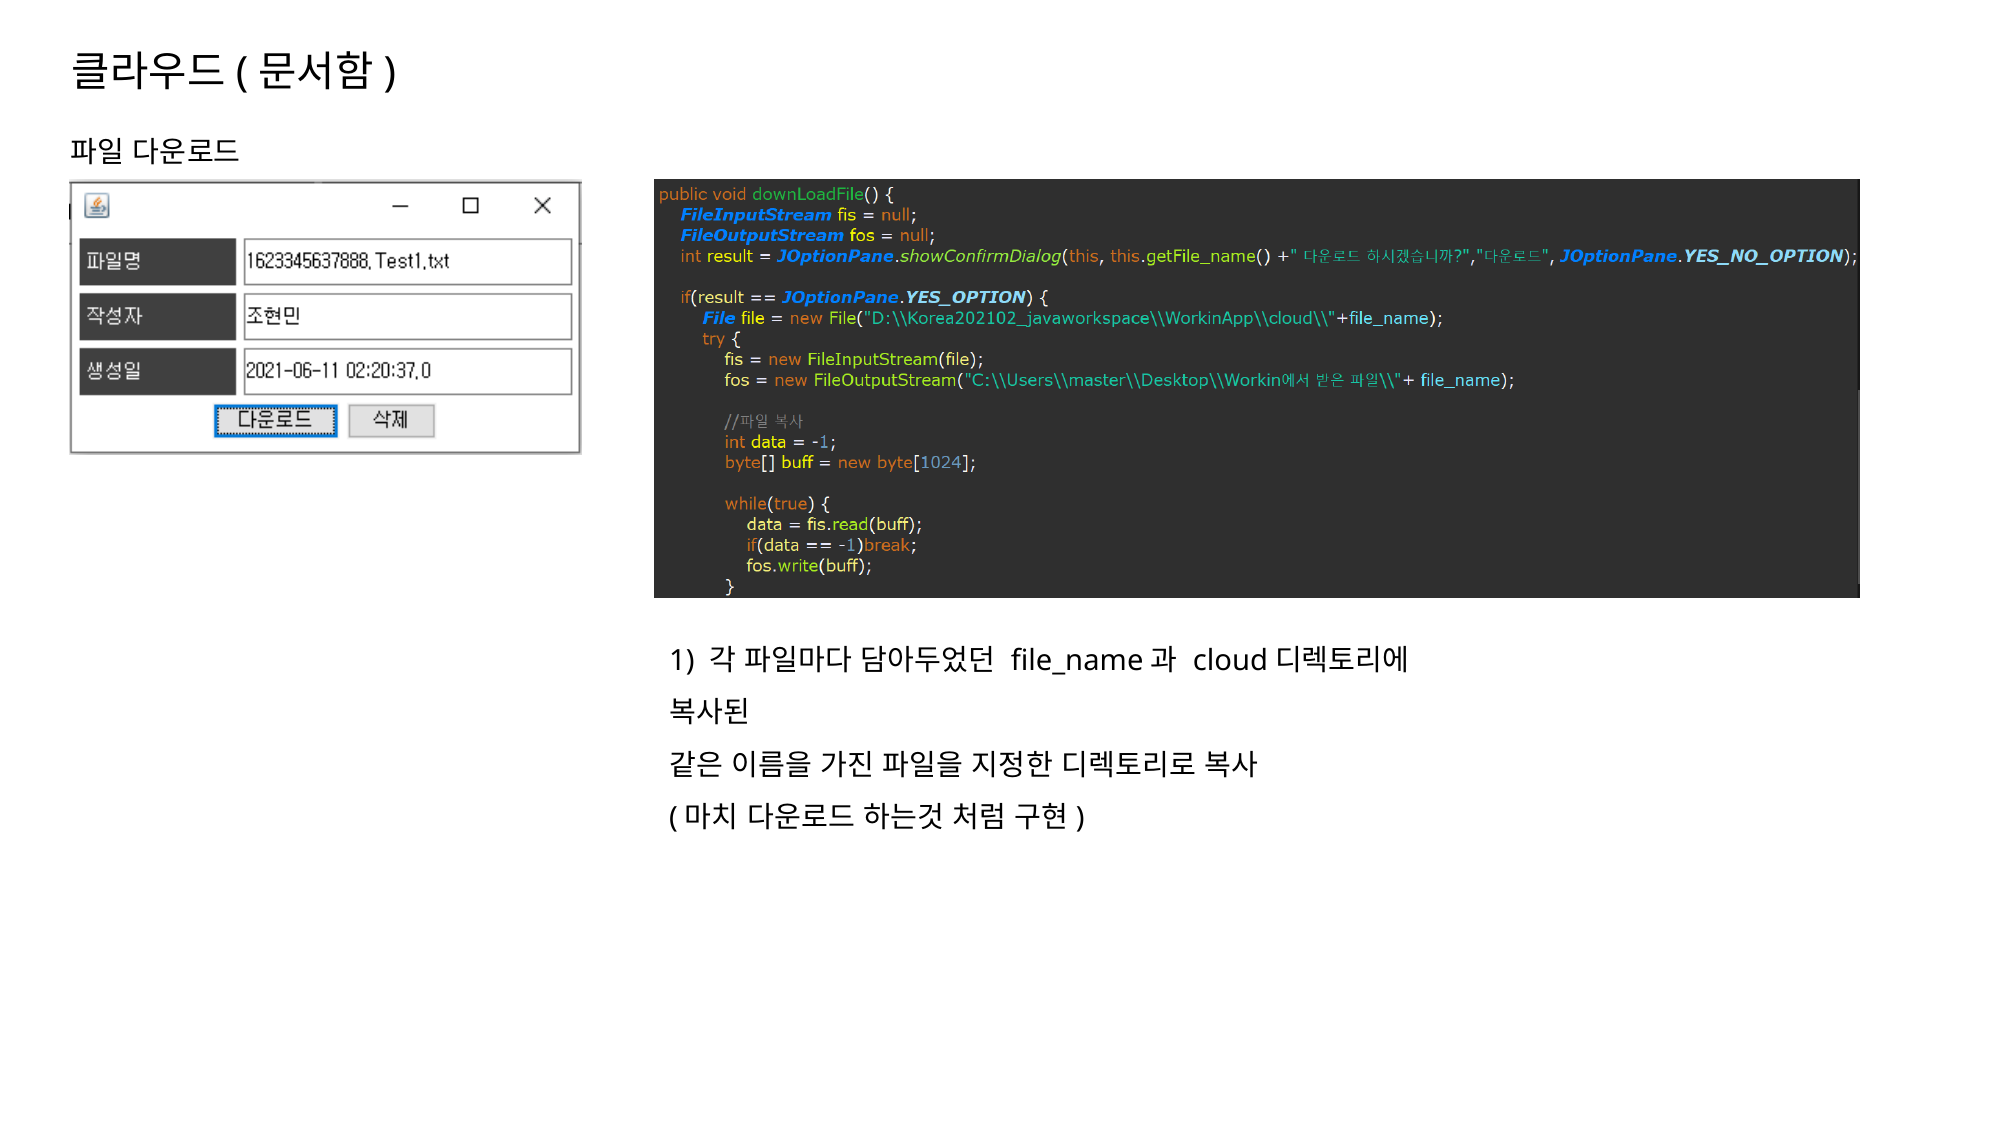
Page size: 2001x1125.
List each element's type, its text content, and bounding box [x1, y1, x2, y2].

picture [68, 179, 582, 455]
text_box 1) 각 파일마다 담아두었던 file_name과 cloud디렉토리에 복사된 같은 이름을 가진 파일을 지정한 디렉토리로 복사 (마치 다운로드 하는것 처럼 구현) [654, 616, 1507, 894]
picture [654, 179, 1860, 599]
text_box 클라우드(문서함) [57, 29, 567, 107]
text_box 파일 다운로드 [56, 107, 909, 228]
